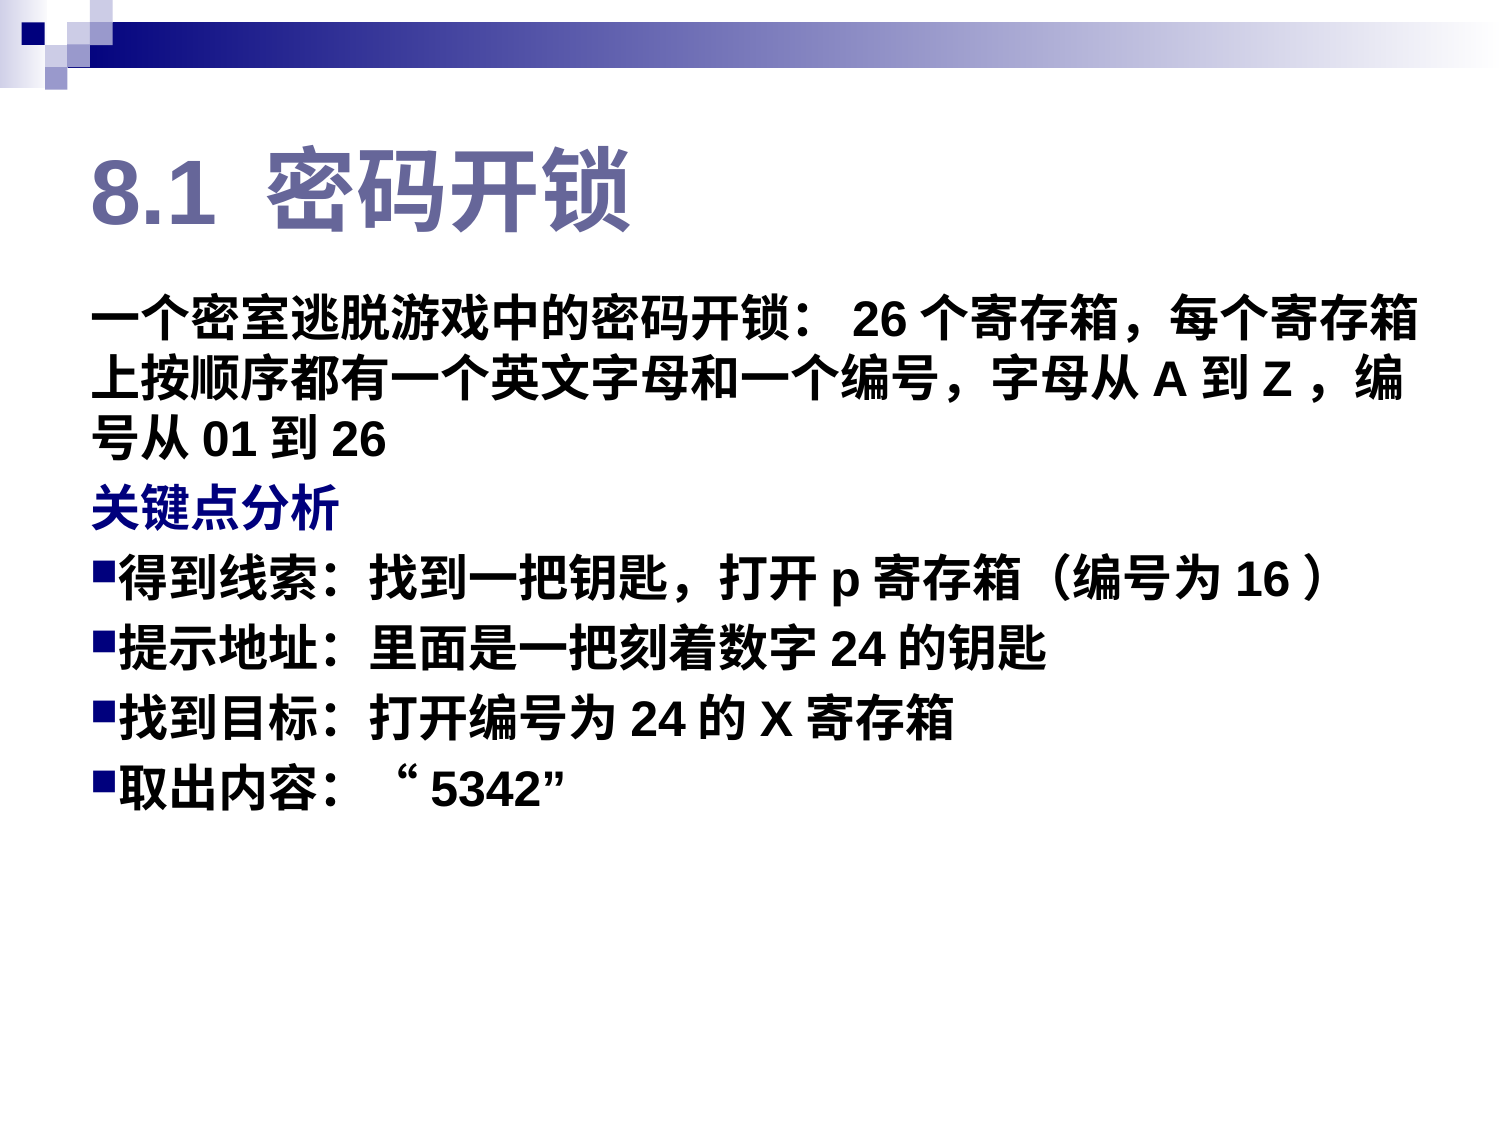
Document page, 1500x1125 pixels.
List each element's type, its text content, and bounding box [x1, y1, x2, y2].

title 8.1 密码开锁 [75, 75, 1425, 278]
list 一个密室逃脱游戏中的密码开锁：26个寄存箱，每个寄存箱上按顺序都有一个英文字母和一个编号，字母从A到Z，编号从01到26 关键点分析 得到线索：找到一把钥匙，打开p寄存箱（编号为16） 提示地址：里面是一把刻着数字24的钥匙 找到目标：打开编号为24的X寄存箱 取出内容：“5342” [75, 278, 1447, 963]
